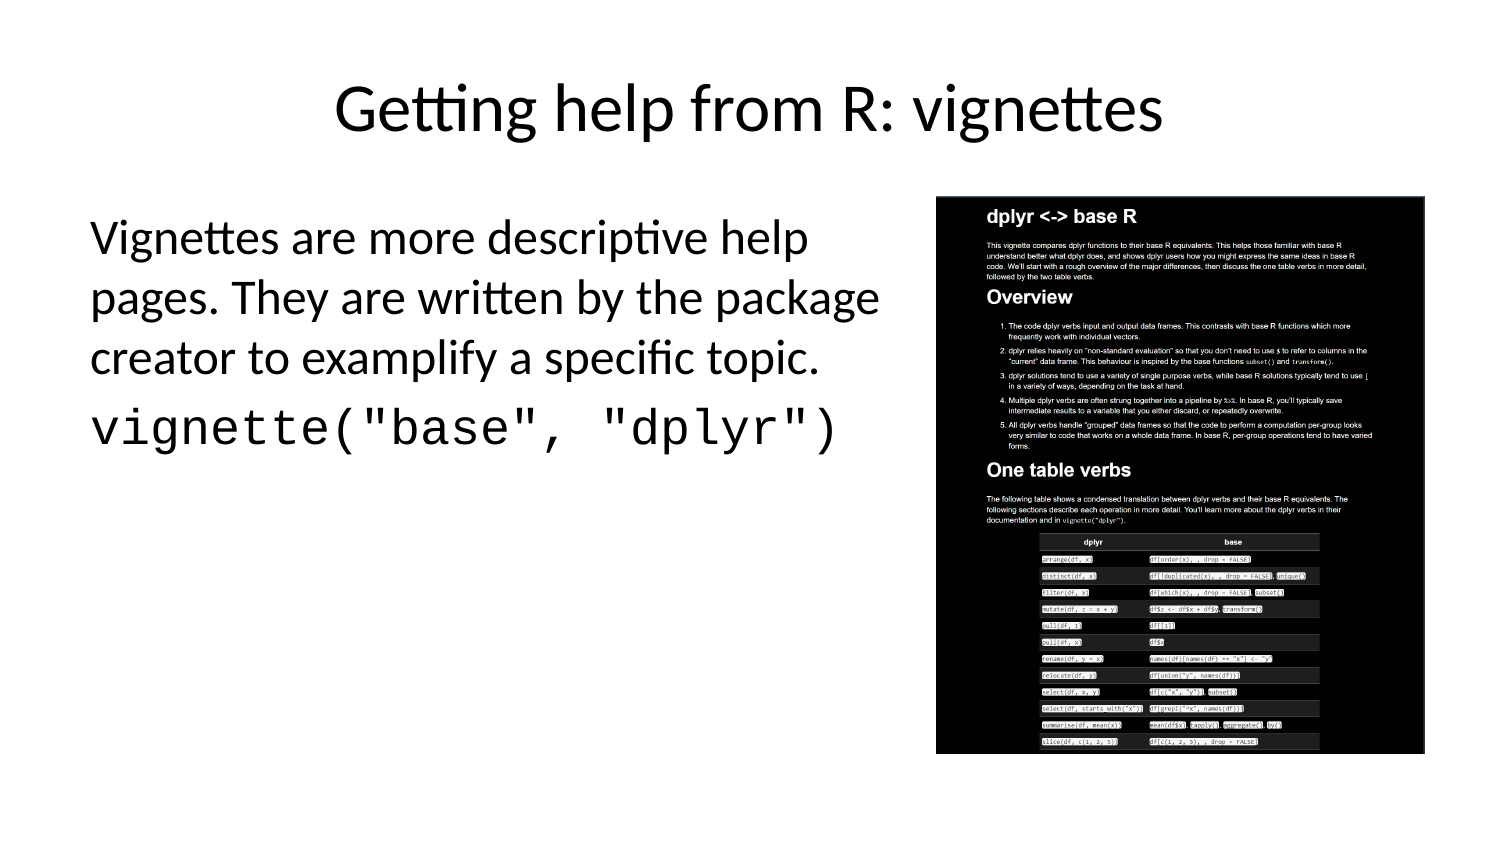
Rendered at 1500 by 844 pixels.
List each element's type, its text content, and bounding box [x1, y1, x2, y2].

title Getting help from R: vignettes [75, 33, 1425, 175]
list Vignettes are more descriptive help pages. They are written by the package creator to examplify a specific topic. vignette("base", "dplyr") [75, 196, 902, 754]
picture [936, 196, 1426, 754]
